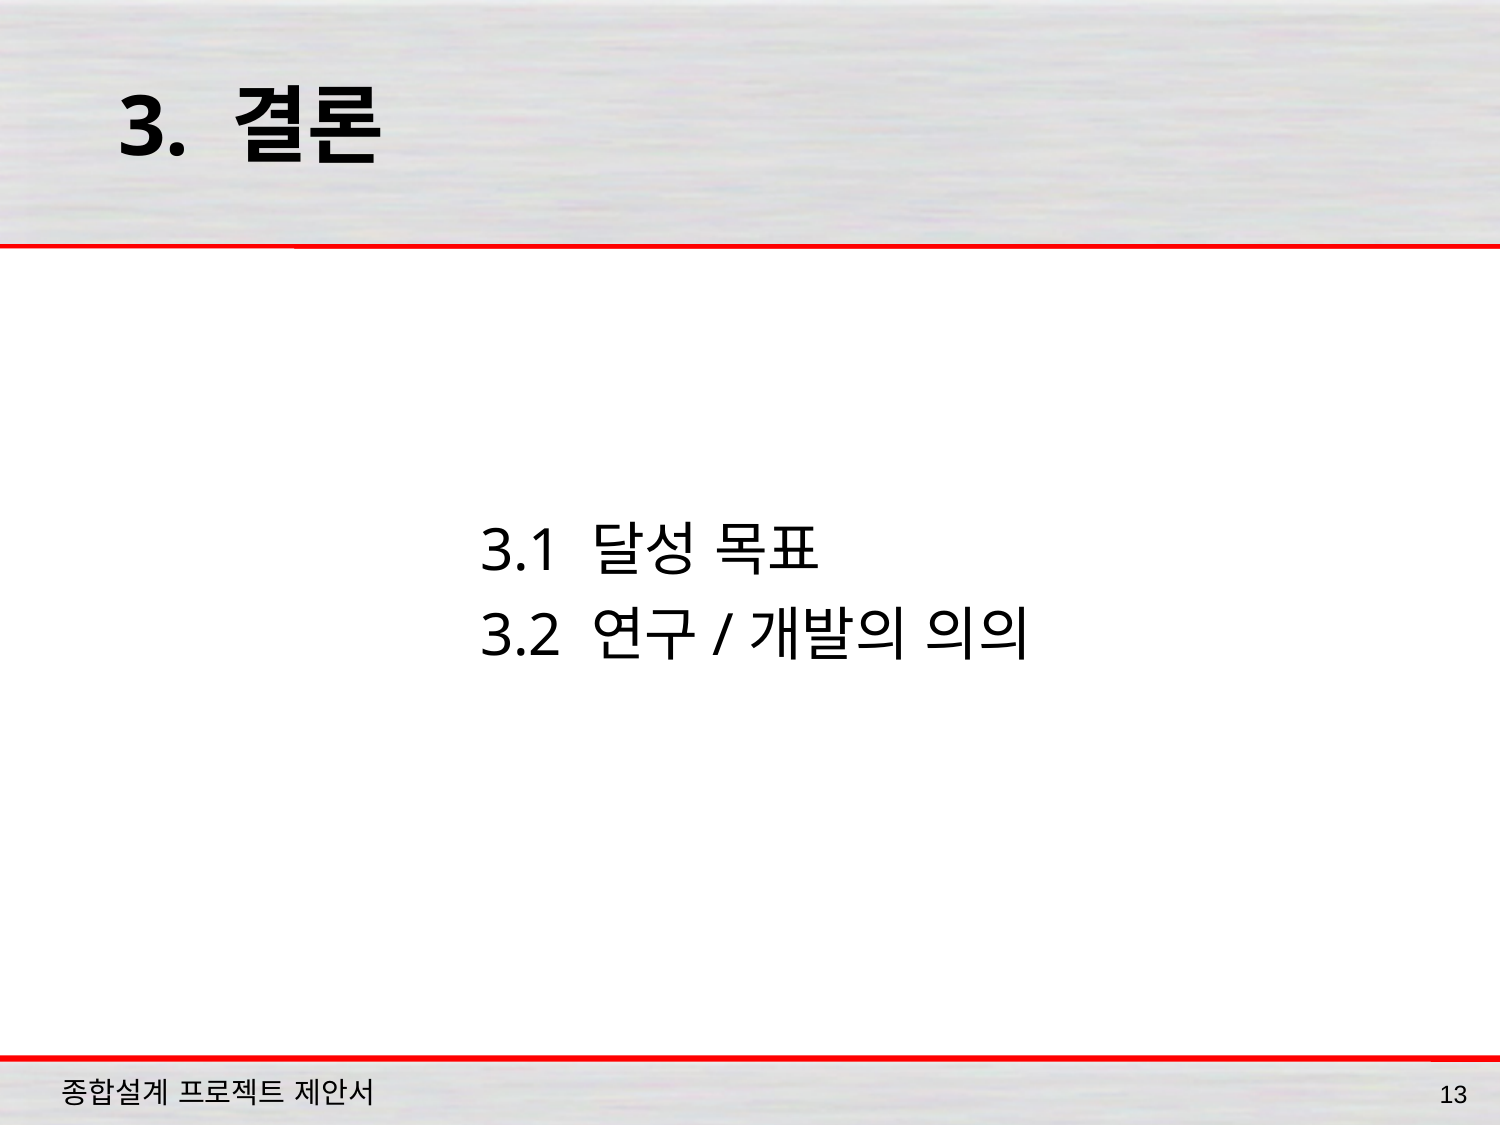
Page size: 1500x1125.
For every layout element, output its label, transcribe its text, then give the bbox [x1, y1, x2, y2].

title 3. 결론 [0, 0, 1500, 244]
list 3.1 달성 목표 3.2 연구/개발의 의의 [118, 302, 1394, 870]
picture [0, 1062, 1500, 1125]
